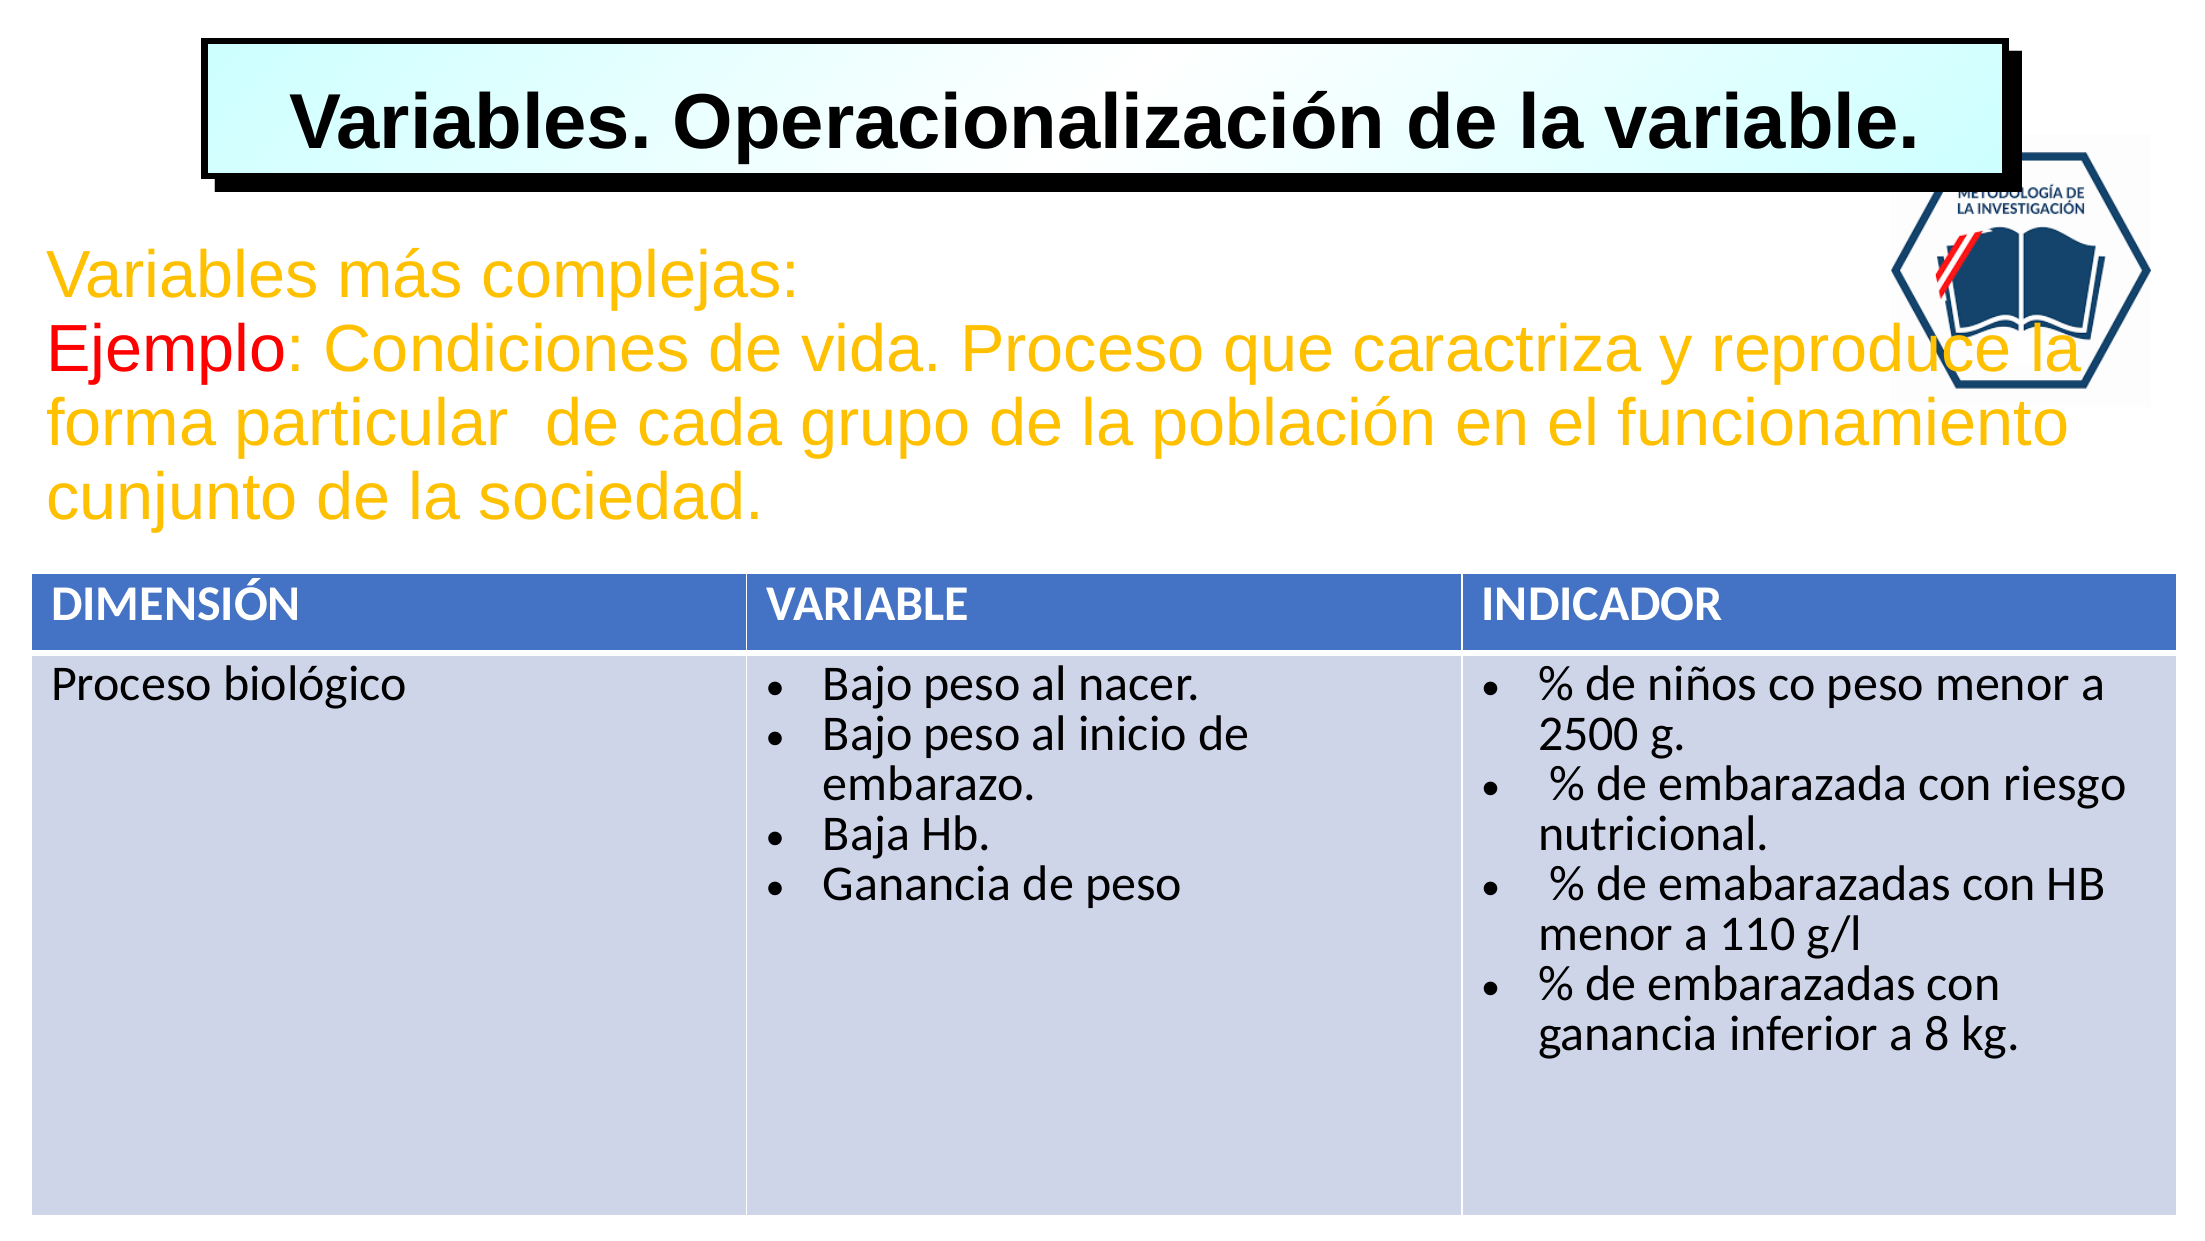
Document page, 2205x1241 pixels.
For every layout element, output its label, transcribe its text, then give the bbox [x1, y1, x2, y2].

table_cell Proceso biológico [32, 656, 746, 1215]
table_cell % de niños co peso menor a 2500 g. % de embarazada con riesgo nutricional. % de emabarazadas con HB menor a 110 g/l % de embarazadas con ganancia inferior a 8 kg. [1463, 656, 2176, 1215]
table_cell Bajo peso al nacer. Bajo peso al inicio de embarazo. Baja Hb. Ganancia de peso [747, 656, 1461, 1215]
table_header DIMENSIÓN [32, 574, 746, 650]
text_box Variables más complejas: Ejemplo: Condiciones de vida. Proceso que caractriza y reproduce la forma particular de cada grupo de la población en el funcionamiento cunjunto de la sociedad. [31, 230, 2126, 543]
table_header VARIABLE [747, 574, 1461, 650]
text_box Variables. Operacionalización de la variable. [204, 41, 2006, 176]
table_header INDICADOR [1463, 574, 2176, 650]
picture [1891, 134, 2151, 407]
